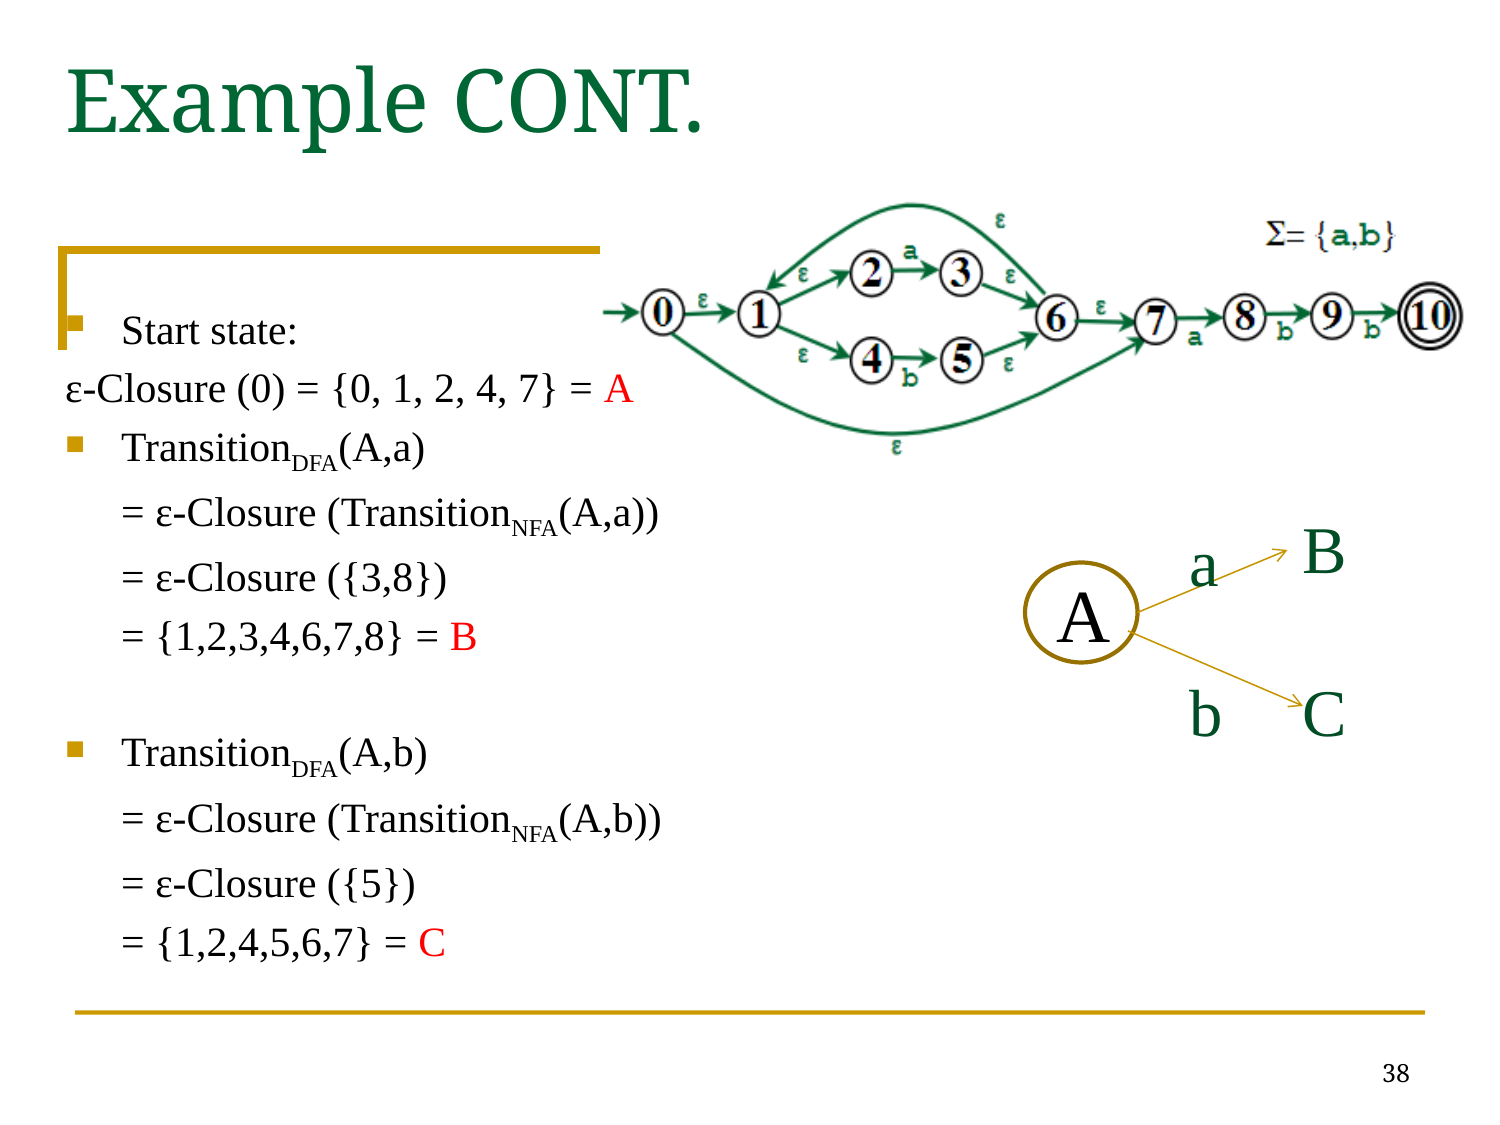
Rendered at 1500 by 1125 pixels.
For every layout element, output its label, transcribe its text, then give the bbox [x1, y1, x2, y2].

list Start state: ε-Closure (0) = {0, 1, 2, 4, 7} = A TransitionDFA(A,a) = ε-Closure (TransitionNFA(A,a)) = ε-Closure ({3,8}) = {1,2,3,4,6,7,8} = B TransitionDFA(A,b) = ε-Closure (TransitionNFA(A,b)) = ε-Closure ({5}) = {1,2,4,5,6,7} = C [50, 295, 1475, 1038]
title Example CONT. [50, 37, 1475, 175]
slide_number 38 [1074, 1023, 1426, 1100]
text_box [1024, 499, 1363, 759]
picture [599, 187, 1476, 468]
